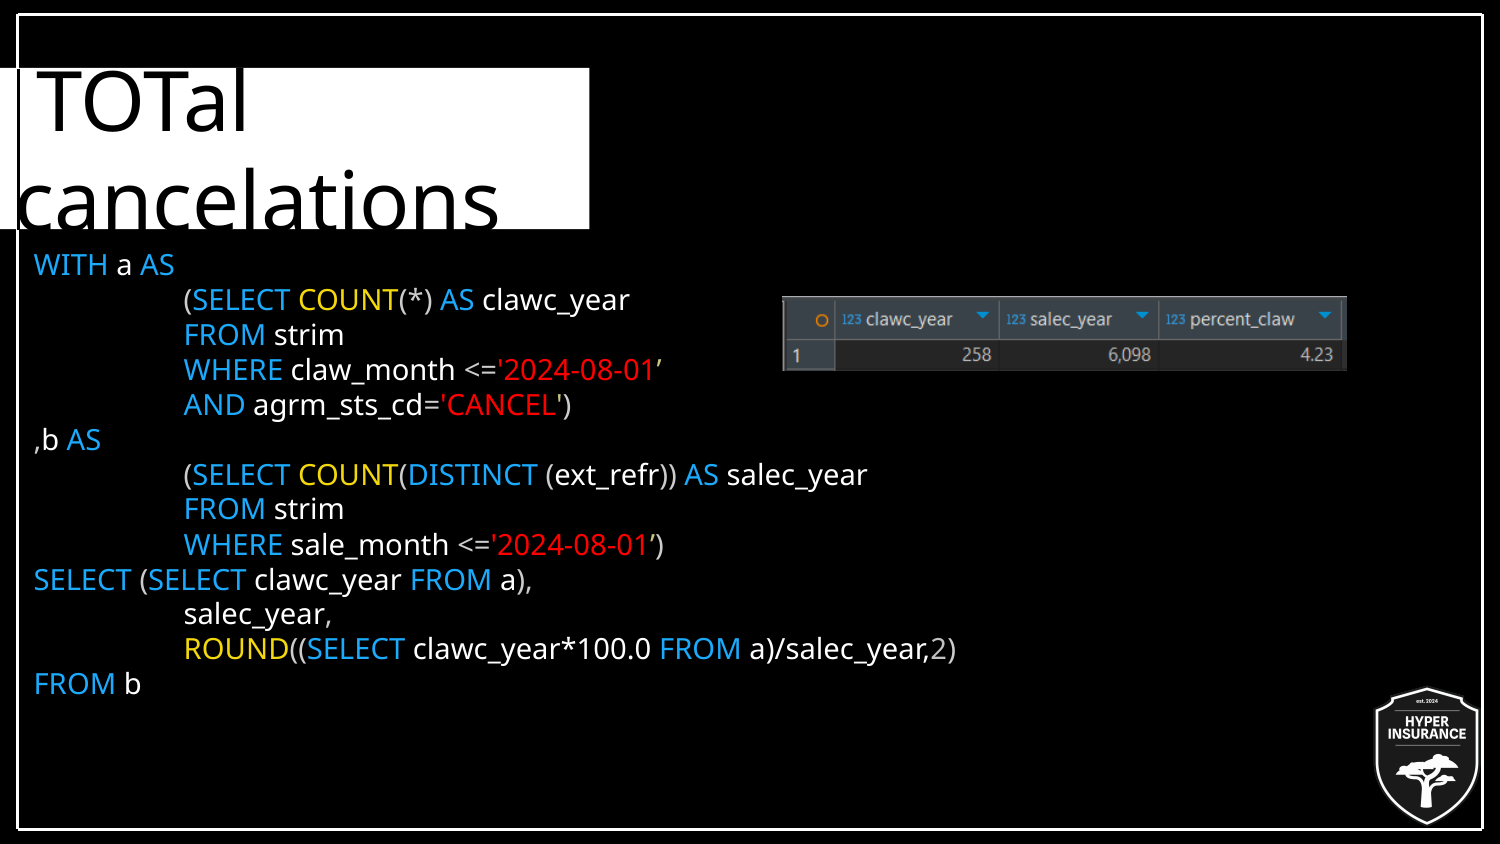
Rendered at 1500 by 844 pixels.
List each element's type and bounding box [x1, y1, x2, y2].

text_box [17, 13, 1483, 830]
text_box [0, 67, 590, 231]
picture [1371, 681, 1483, 830]
picture [782, 295, 1347, 371]
